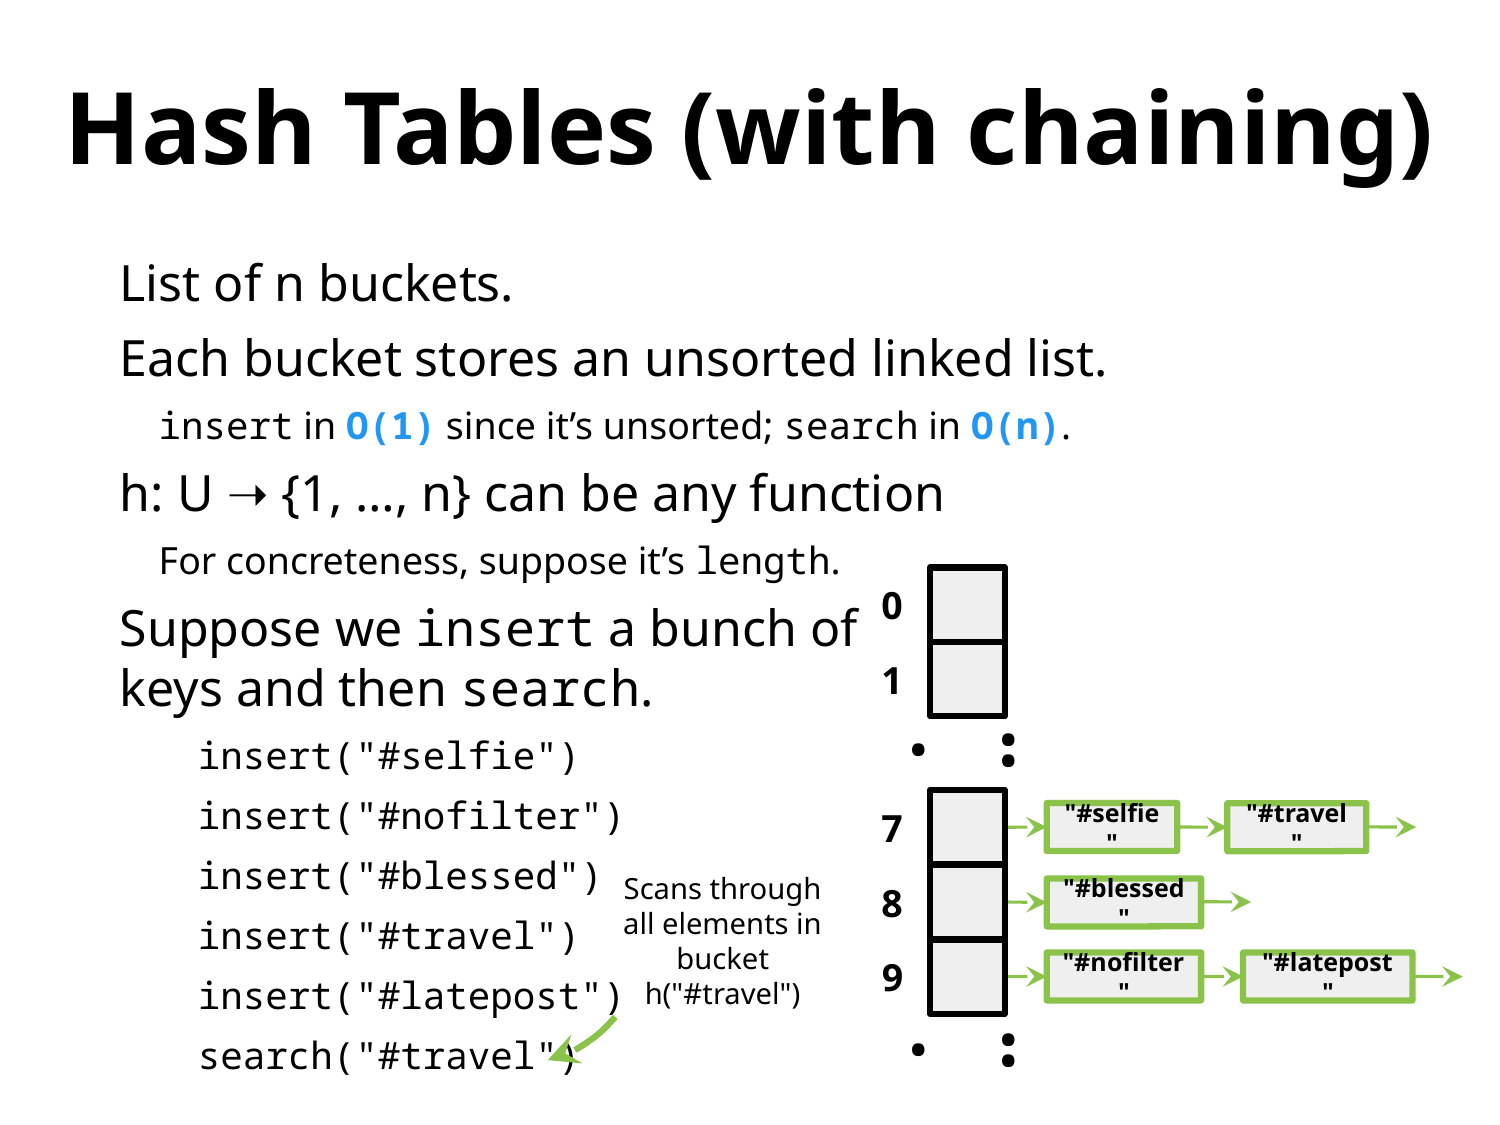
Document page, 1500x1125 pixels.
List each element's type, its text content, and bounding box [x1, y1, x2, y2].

text_box List of n buckets. Each bucket stores an unsorted linked list. insert in O(1) since it’s unsorted; search in O(n). h: U ➝ {1, …, n} can be any function For concreteness, suppose it’s length. Suppose we insert a bunch of keys and then search. insert("#selfie") insert("#nofilter") insert("#blessed") insert("#travel") insert("#latepost") search("#travel") [104, 236, 1405, 1125]
text_box [930, 789, 1005, 864]
text_box 9 [855, 940, 930, 1014]
text_box [930, 567, 1005, 643]
text_box 0 [854, 567, 930, 642]
text_box [930, 940, 1005, 1014]
text_box "#travel" [1227, 803, 1367, 852]
text_box [930, 643, 1005, 717]
text_box "#blessed" [1046, 878, 1202, 927]
text_box [930, 864, 1005, 940]
text_box [547, 1016, 616, 1064]
text_box ... [954, 1013, 1022, 1088]
text_box Scans through all elements in bucket h("#travel") [602, 855, 843, 1026]
text_box "#selfie" [1046, 802, 1178, 851]
text_box "#nofilter" [1046, 952, 1202, 1001]
text_box [854, 716, 930, 789]
text_box "#latepost" [1243, 952, 1413, 1001]
text_box 1 [854, 642, 930, 716]
text_box 7 [854, 789, 930, 864]
text_box 8 [854, 864, 930, 940]
subtitle Hash Tables (with chaining) [0, 50, 1500, 237]
text_box ... [954, 713, 1022, 788]
